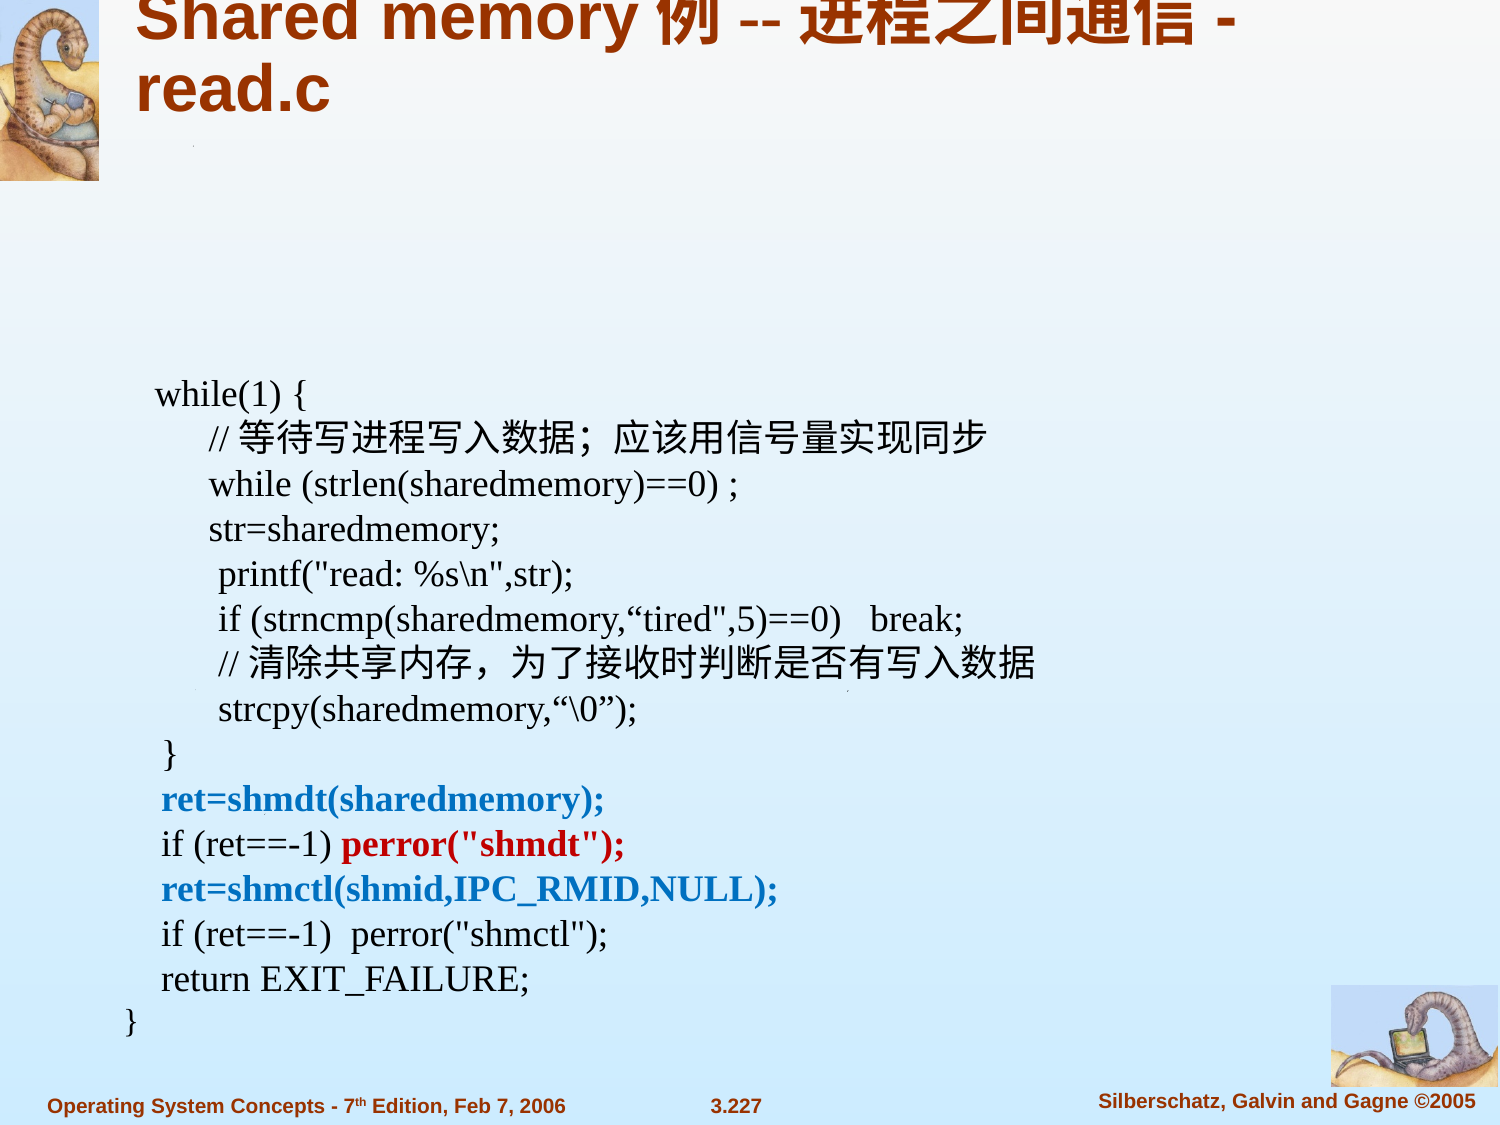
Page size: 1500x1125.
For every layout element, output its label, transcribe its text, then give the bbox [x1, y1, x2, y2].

text_box Shared memory例--进程之间通信-read.c [121, 32, 1447, 133]
picture [1331, 985, 1498, 1087]
picture [0, 0, 99, 181]
list while(1) { //等待写进程写入数据；应该用信号量实现同步 while (strlen(sharedmemory)==0) ; str=sharedmemory; printf("read: %s\n",str); if (strncmp(sharedmemory,“tired",5)==0) break; //清除共享内存，为了接收时判断是否有写入数据 strcpy(sharedmemory,“\0”); } ret=shmdt(sharedmemory); if (ret==-1) perror("shmdt"); ret=shmctl(shmid,IPC_RMID,NULL); if (ret==-1) perror("shmctl"); return EXIT_FAILURE; } [108, 154, 1402, 1047]
